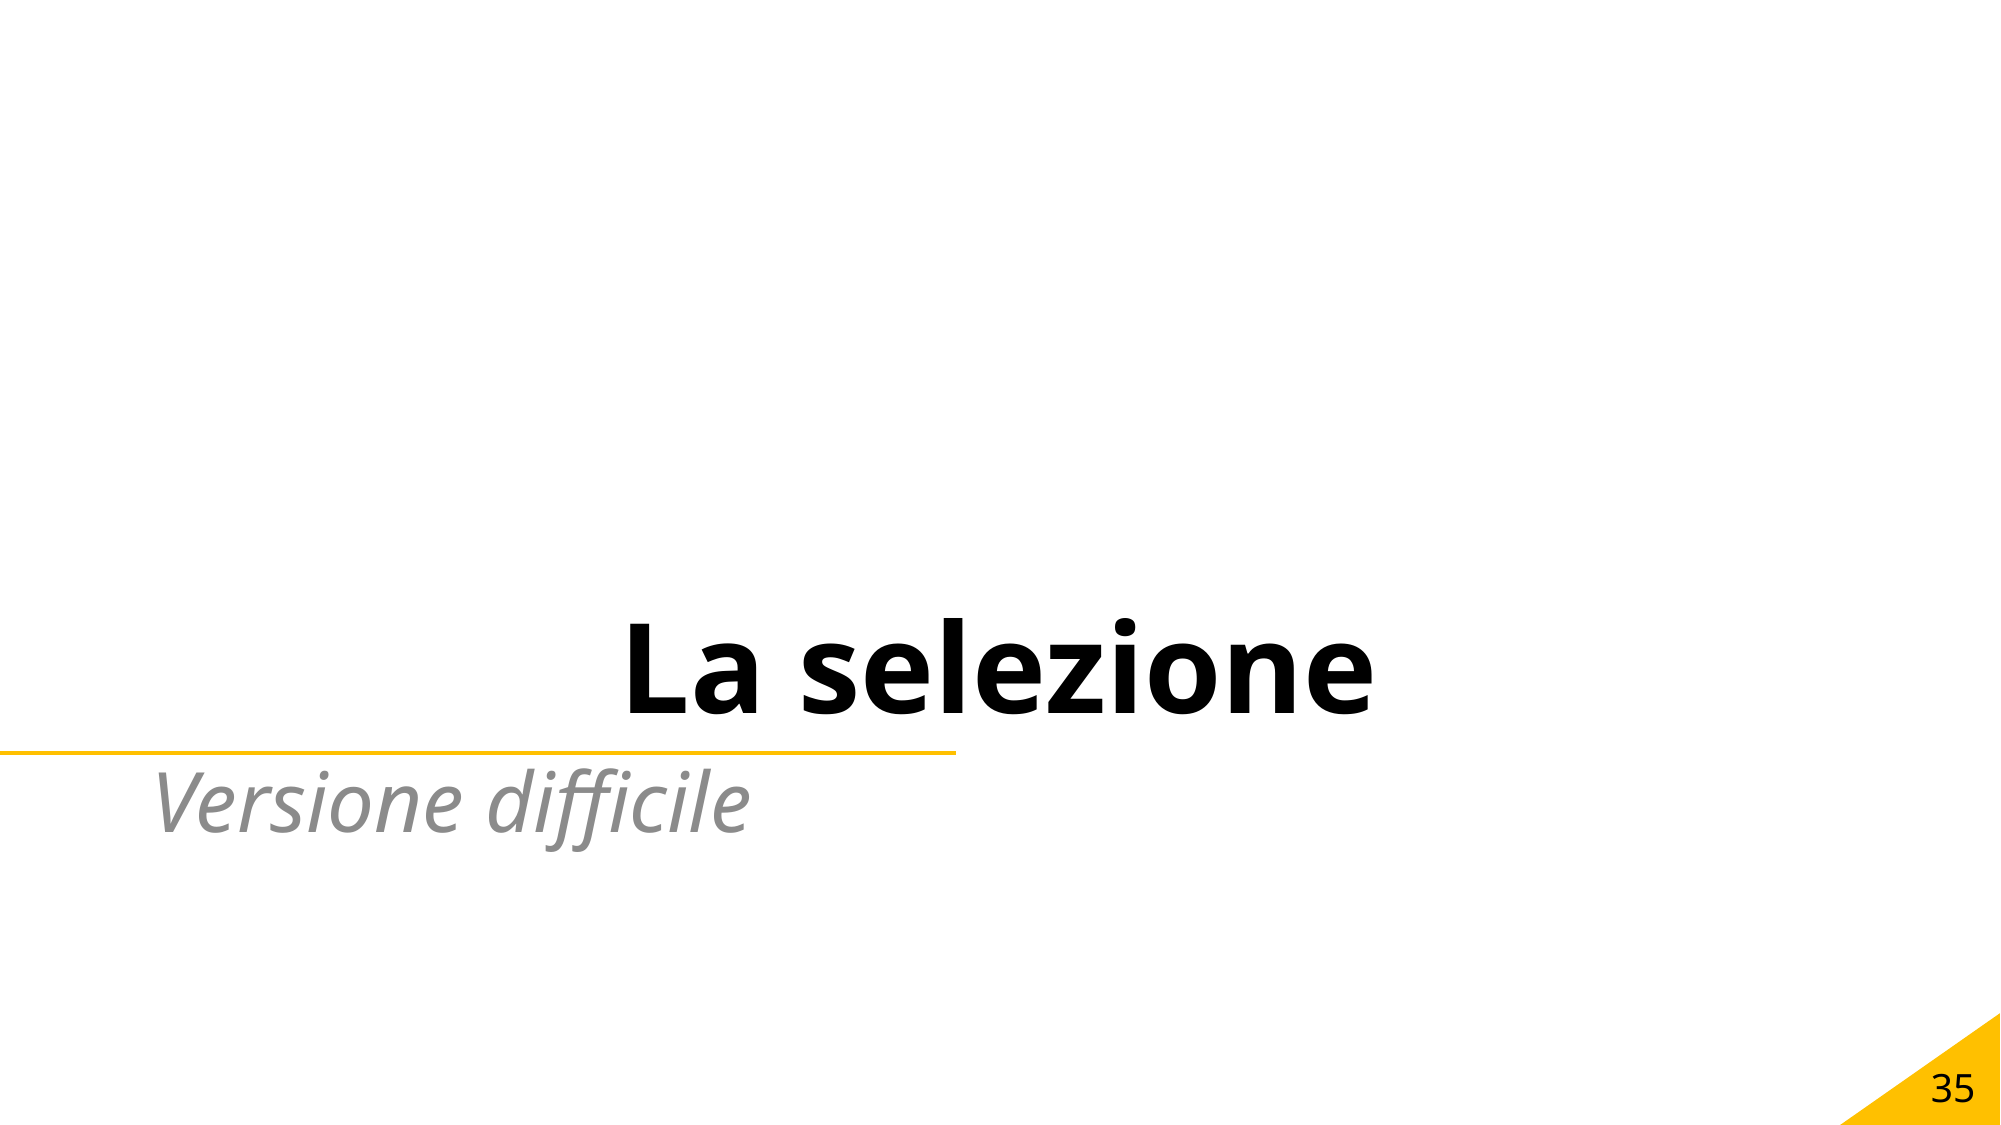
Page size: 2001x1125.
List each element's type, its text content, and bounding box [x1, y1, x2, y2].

list Versione difficile [136, 752, 1862, 999]
slide_number 35 [1540, 1060, 1991, 1121]
title La selezione [136, 280, 1862, 749]
